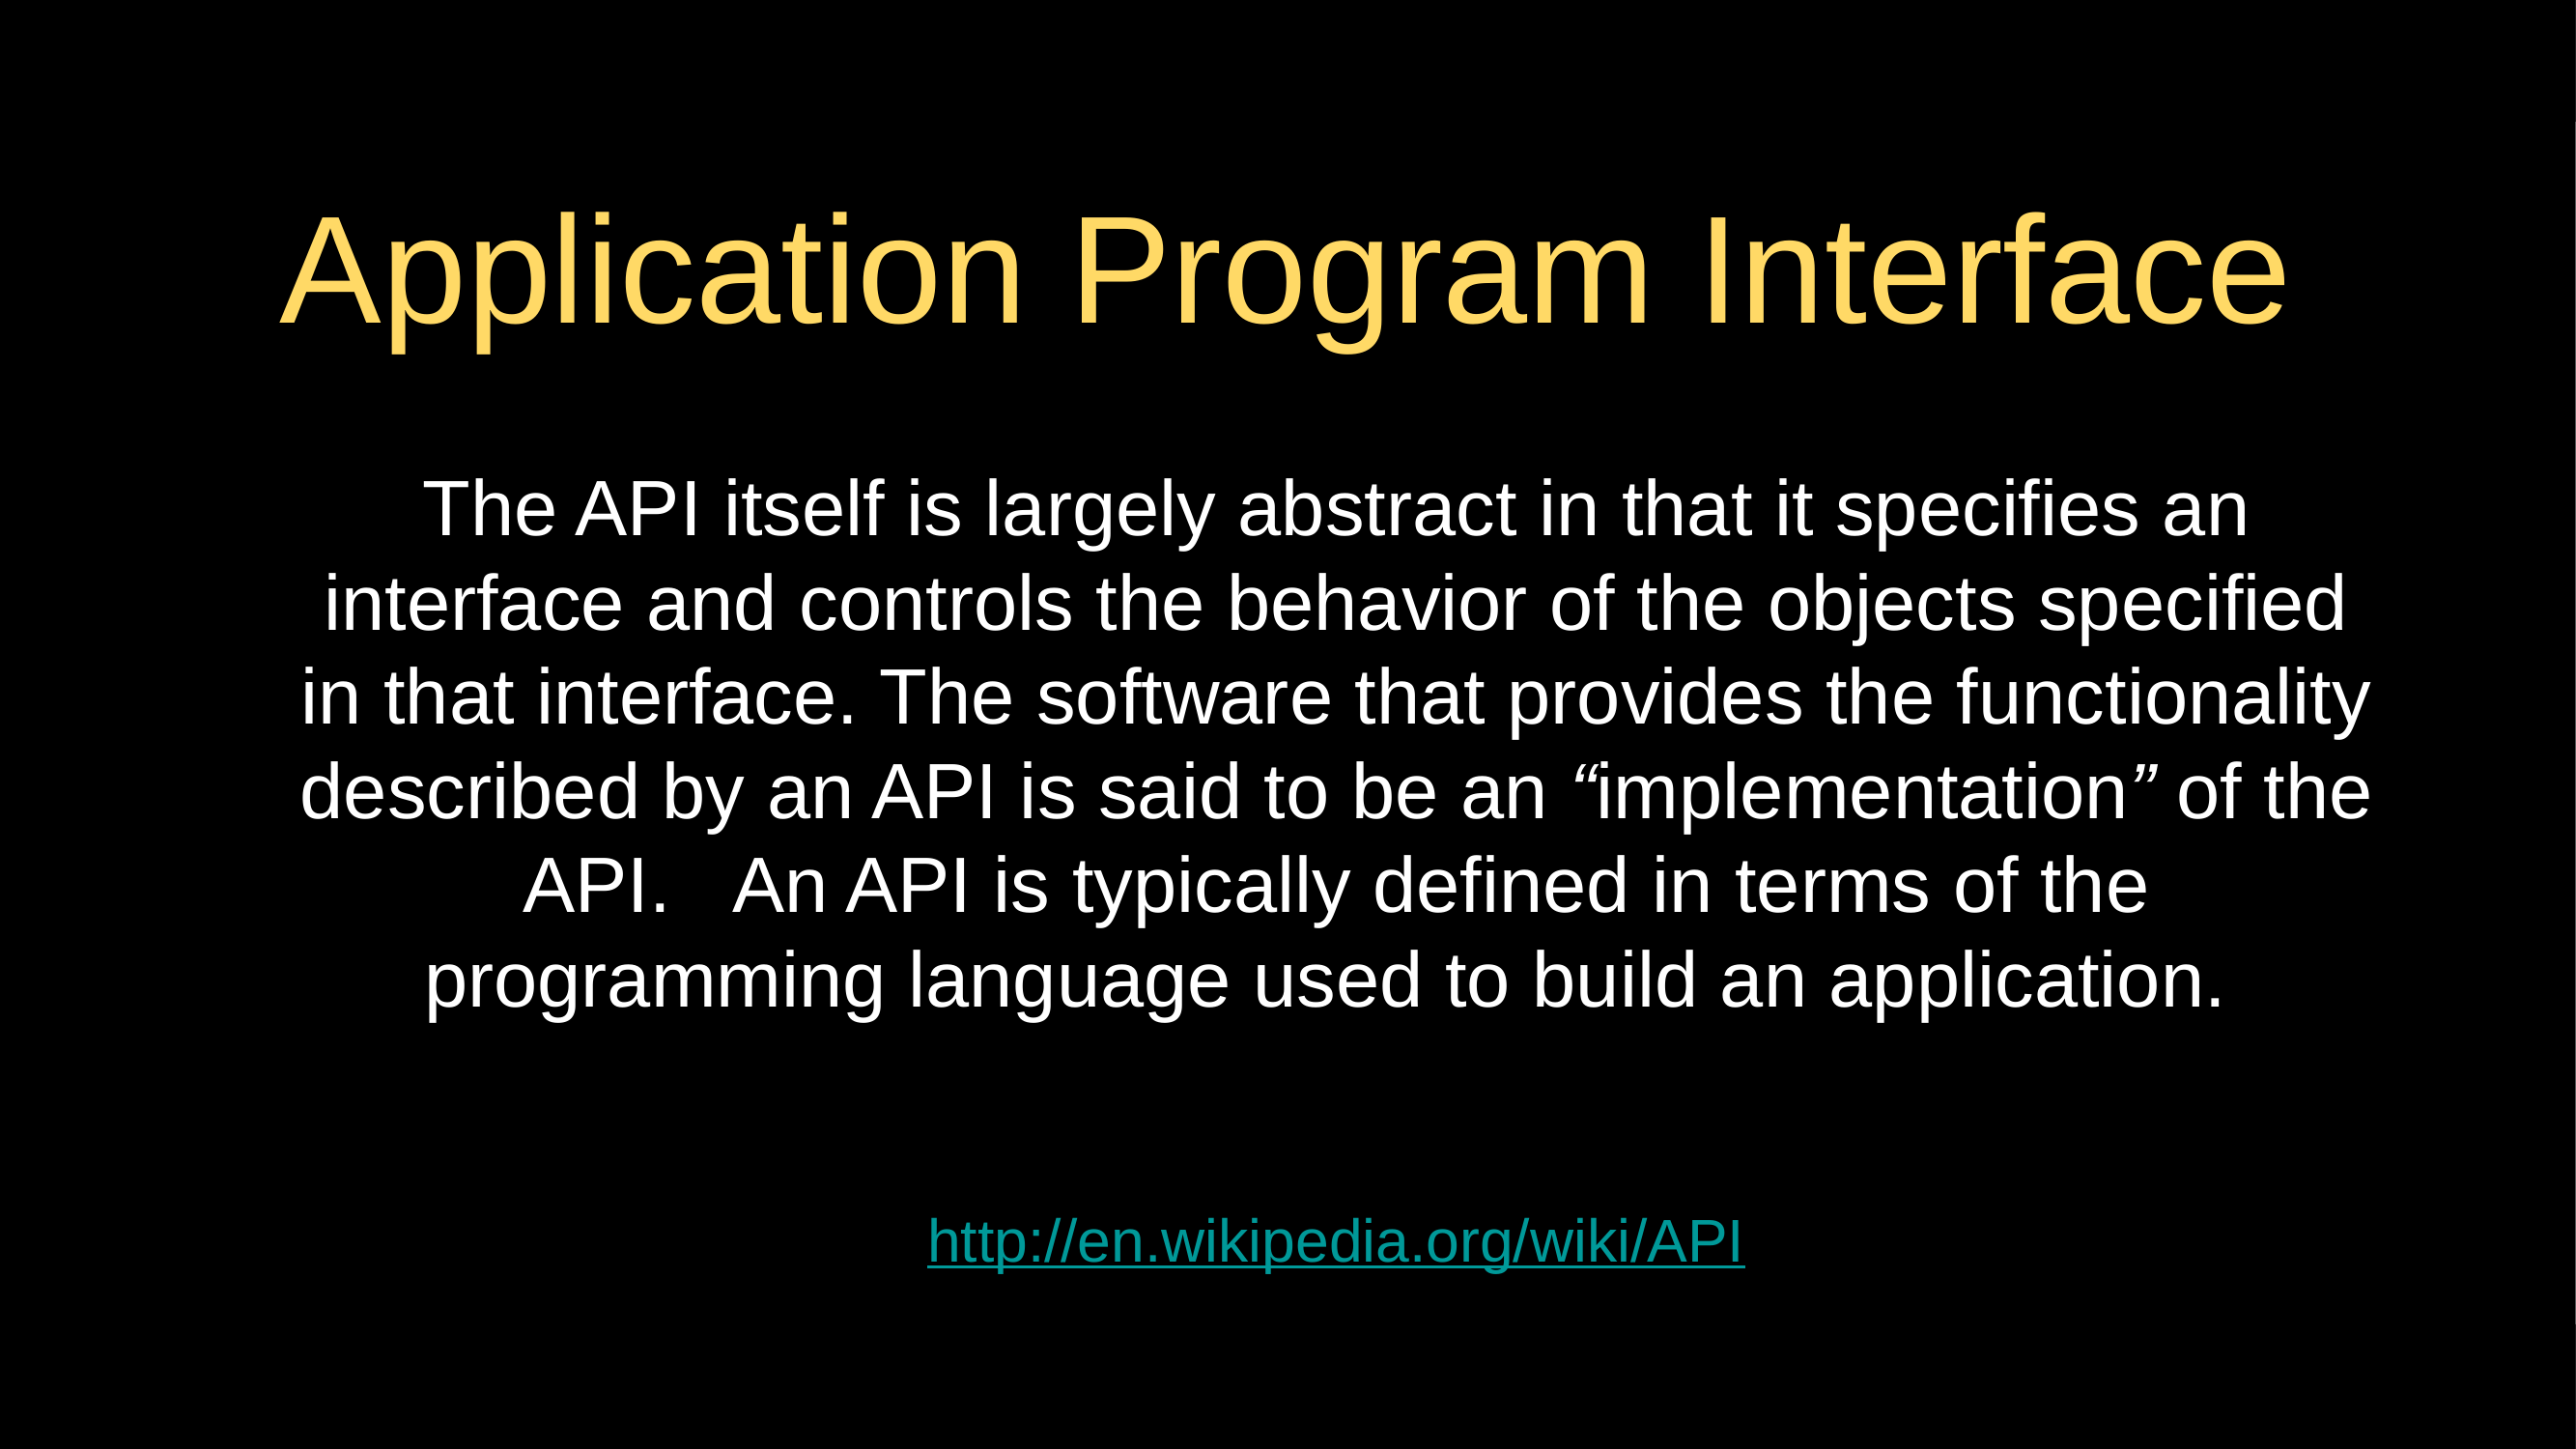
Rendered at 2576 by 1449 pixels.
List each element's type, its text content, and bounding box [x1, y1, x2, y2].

title Application Program Interface [183, 121, 2391, 403]
text_box The API itself is largely abstract in that it specifies an interface and controls the behavior of the objects specified in that interface. The software that provides the functionality described by an API is said to be an “implementation” of the API. An API is typically defined in terms of the programming language used to build an application. [288, 402, 2386, 1078]
text_box http://en.wikipedia.org/wiki/API [794, 1188, 1879, 1288]
